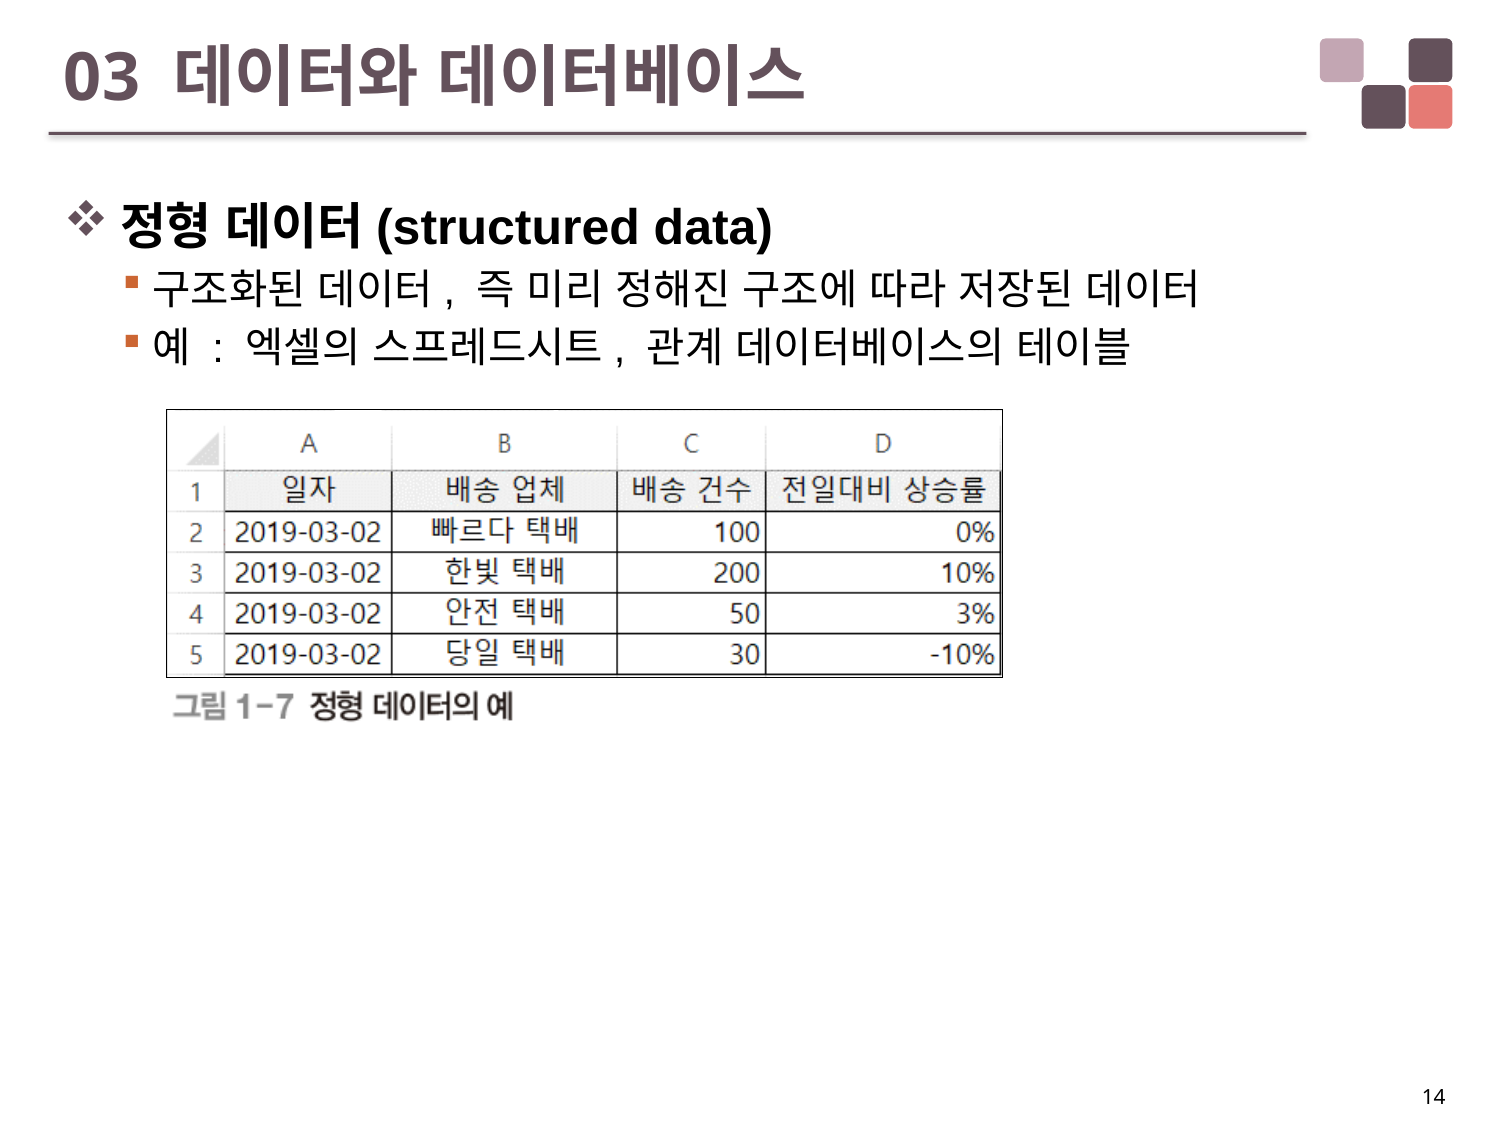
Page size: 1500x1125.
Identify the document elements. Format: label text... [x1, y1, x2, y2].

title 03 데이터와 데이터베이스 [48, 25, 1459, 123]
list 정형 데이터(structured data) 구조화된 데이터, 즉 미리 정해진 구조에 따라 저장된 데이터 예 : 엑셀의 스프레드시트, 관계 데이터베이스의 테이블 [48, 187, 1452, 1097]
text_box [159, 407, 1003, 730]
